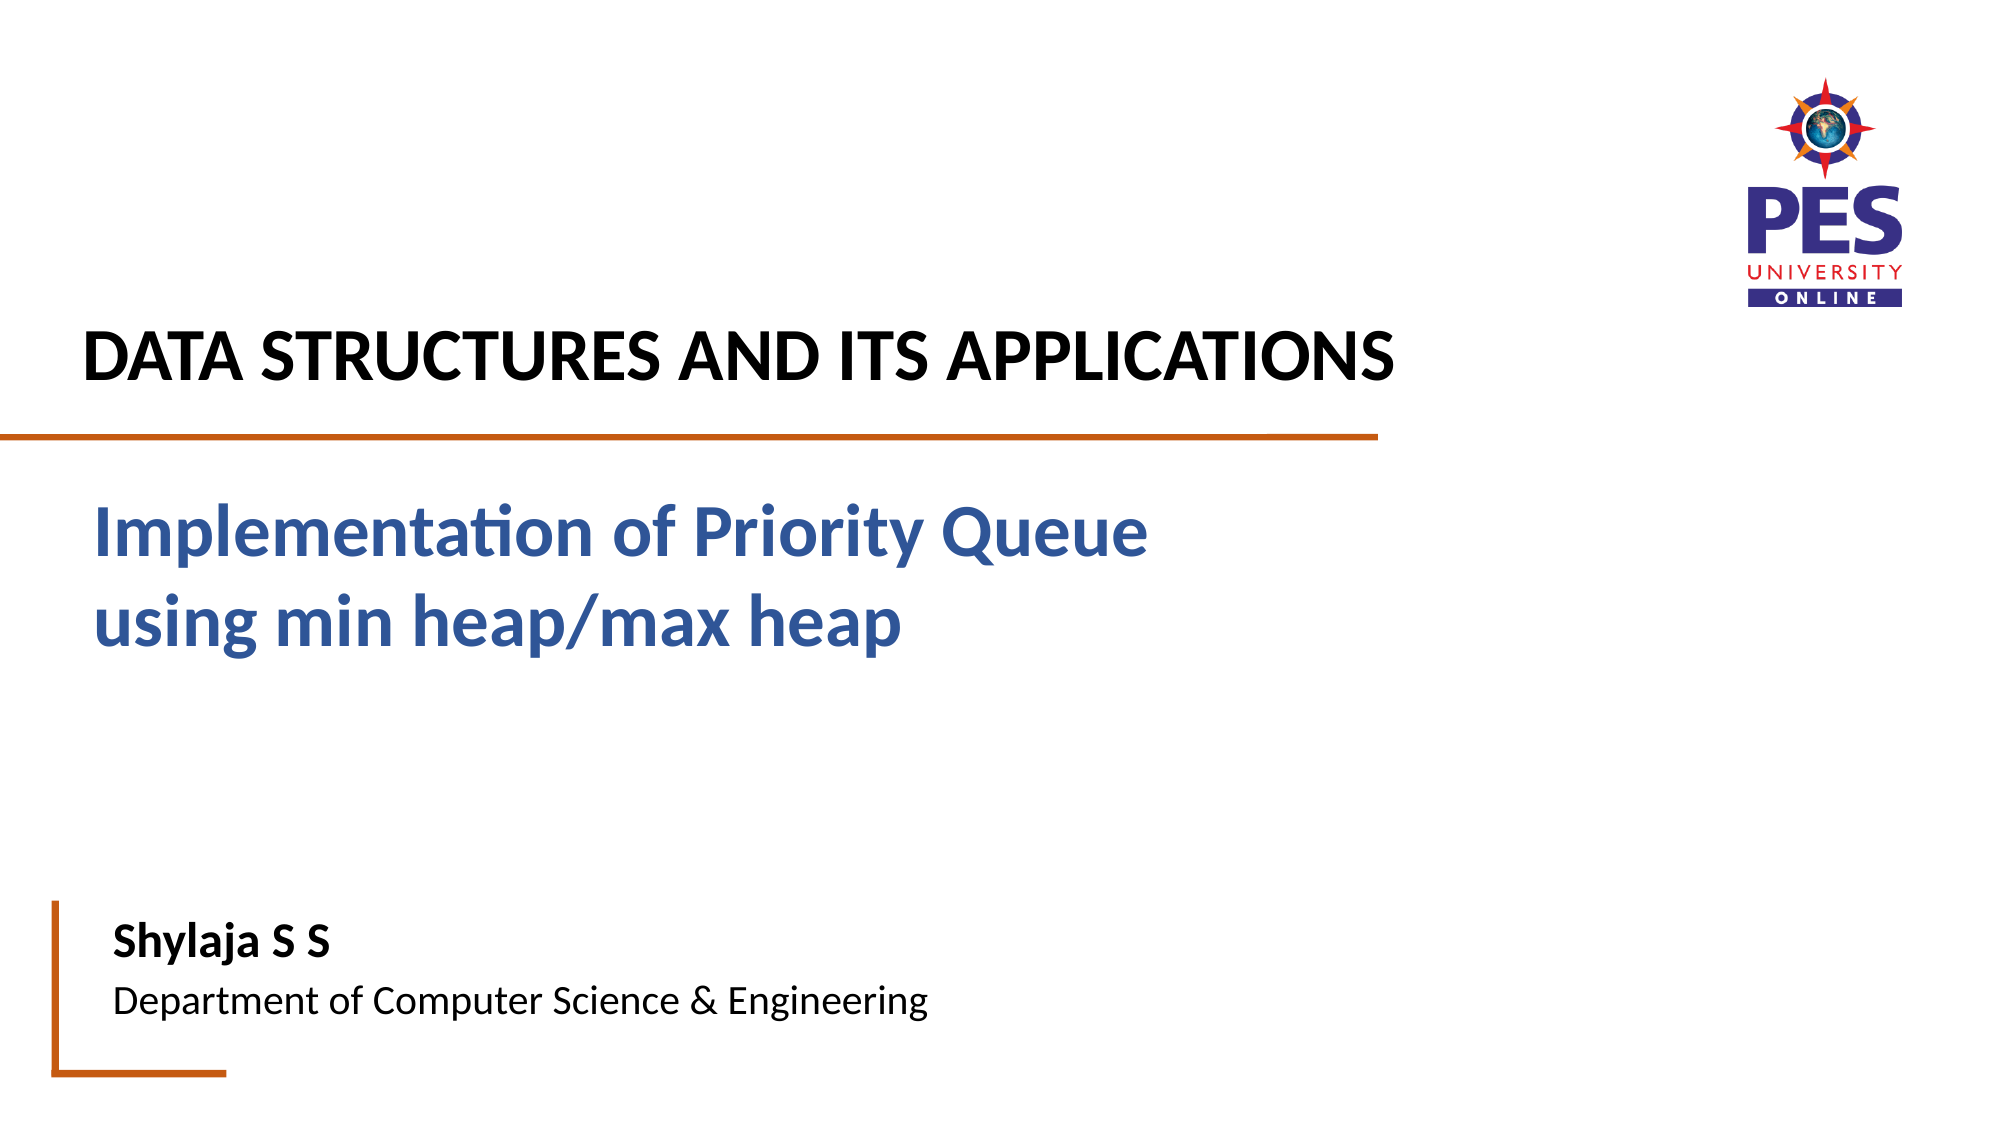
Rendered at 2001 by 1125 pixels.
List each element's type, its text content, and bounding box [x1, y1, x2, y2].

text_box DATA STRUCTURES AND ITS APPLICATIONS [67, 297, 1423, 403]
text_box Department of Computer Science & Engineering [227, 965, 1329, 1031]
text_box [51, 900, 227, 1078]
picture [1748, 76, 1902, 307]
text_box Implementation of Priority Queue using min heap/max heap [78, 473, 1309, 669]
text_box Shylaja S S [227, 900, 1329, 965]
